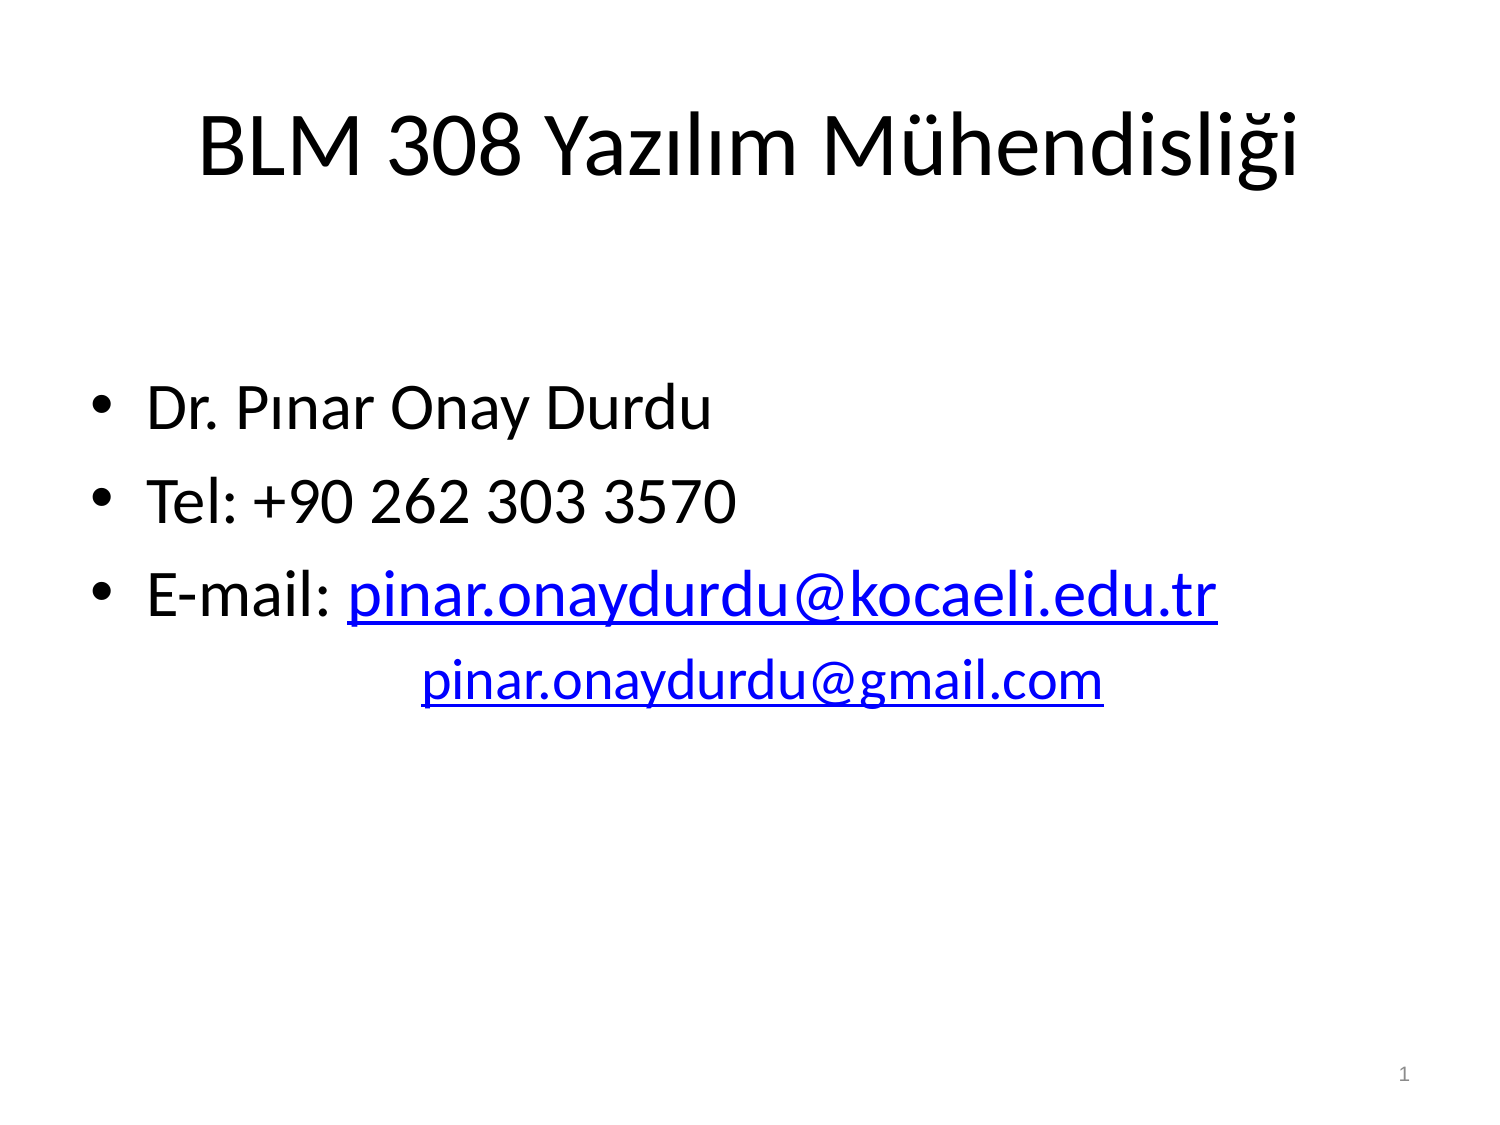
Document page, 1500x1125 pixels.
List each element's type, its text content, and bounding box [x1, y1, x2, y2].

list Dr. Pınar Onay Durdu Tel: +90 262 303 3570 E-mail: pinar.onaydurdu@kocaeli.edu.tr pinar.onaydurdu@gmail.com [75, 262, 1425, 1005]
slide_number 1 [1074, 1042, 1425, 1103]
title BLM 308 Yazılım Mühendisliği [75, 45, 1425, 233]
